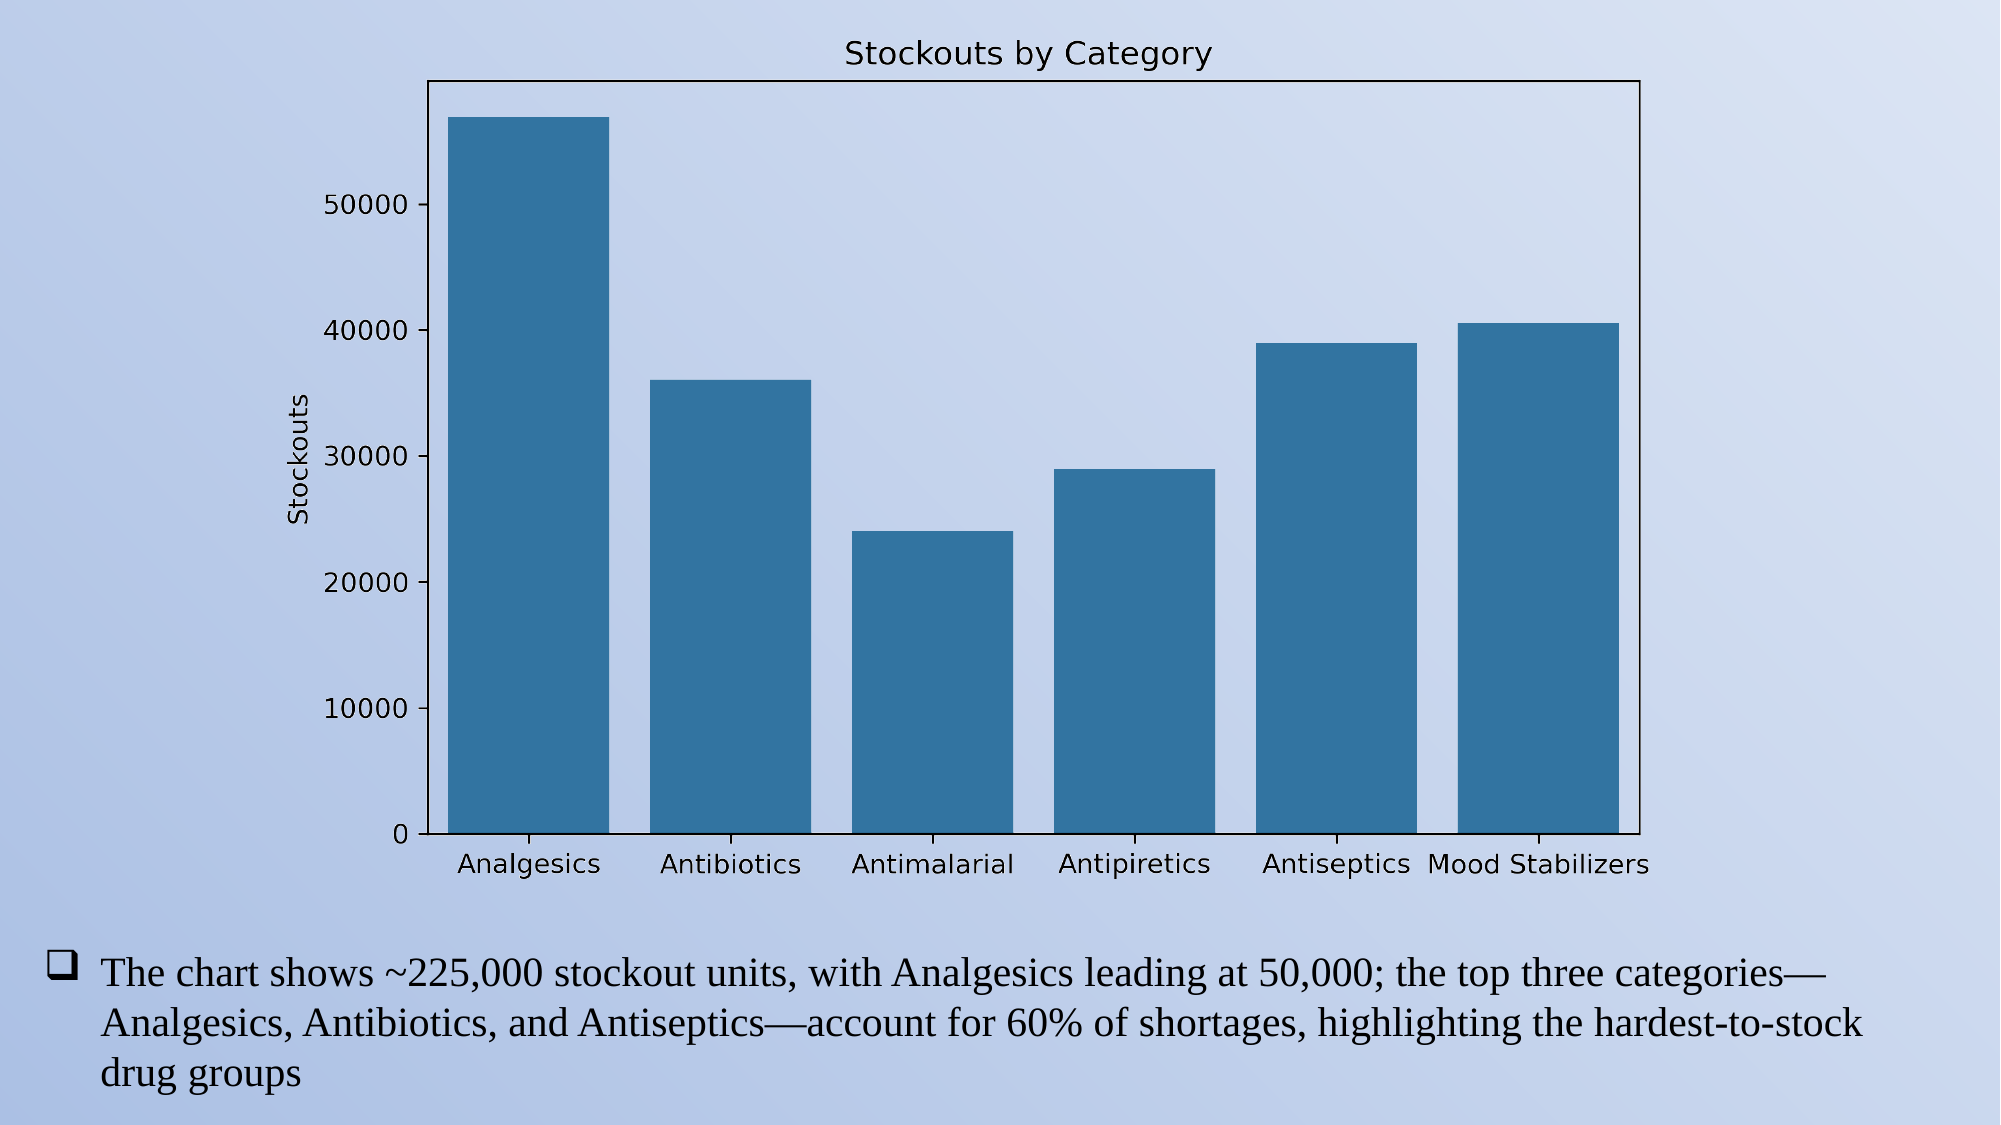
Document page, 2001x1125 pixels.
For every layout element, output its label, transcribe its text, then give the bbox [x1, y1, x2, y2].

picture [266, 20, 1669, 898]
text_box The chart shows ~225,000 stockout units, with Analgesics leading at 50,000; the top three categories—Analgesics, Antibiotics, and Antiseptics—account for 60% of shortages, highlighting the hardest-to-stock drug groups [29, 937, 1906, 1103]
